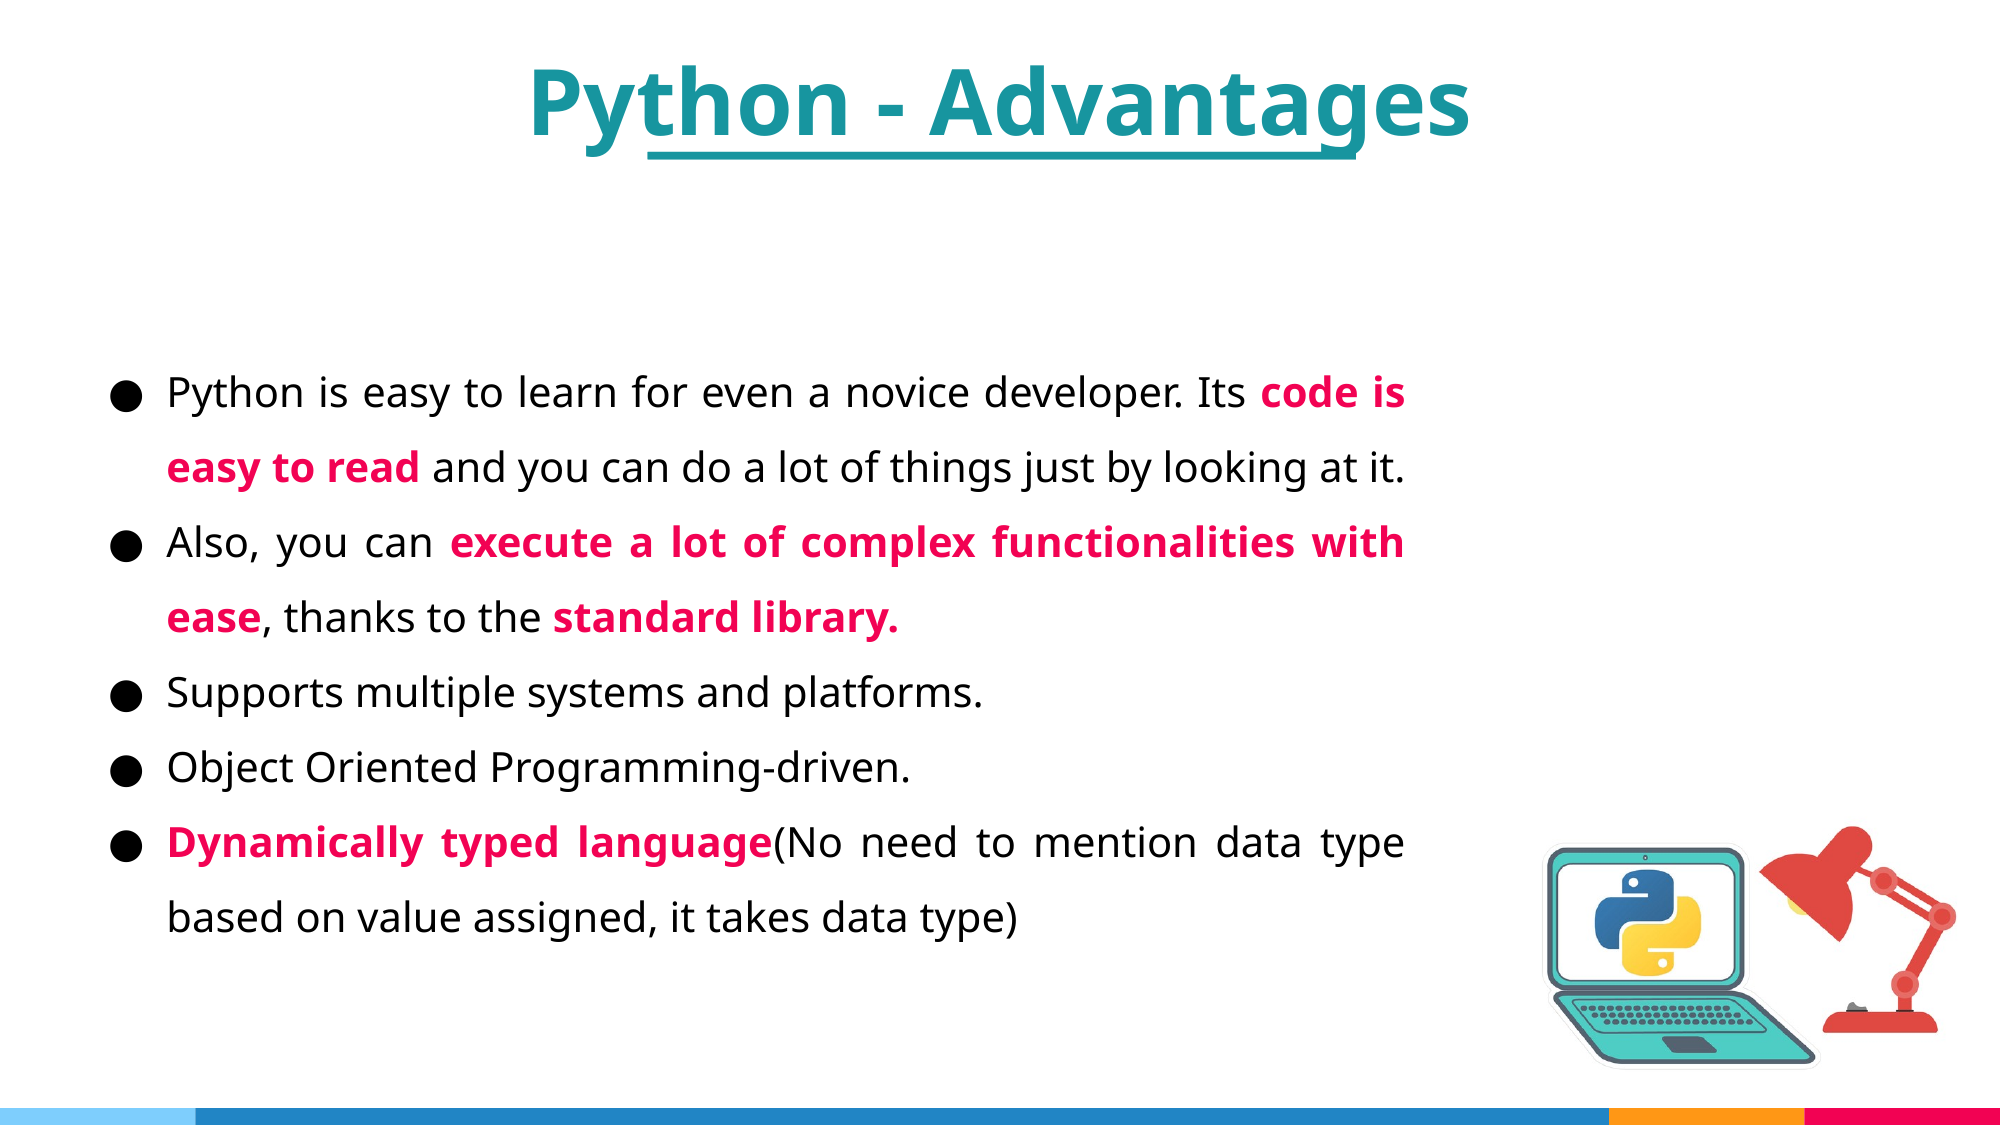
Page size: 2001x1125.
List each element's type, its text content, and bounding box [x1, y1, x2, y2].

picture [1473, 805, 2000, 1103]
text_box Python is easy to learn for even a novice developer. Its code is easy to read and you can do a lot of things just by looking at it. Also, you can execute a lot of complex functionalities with ease, thanks to the standard library. Supports multiple systems and platforms. Object Oriented Programming-driven. Dynamically typed language(No need to mention data type based on value assigned, it takes data type) [76, 333, 1421, 971]
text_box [140, 39, 1859, 160]
